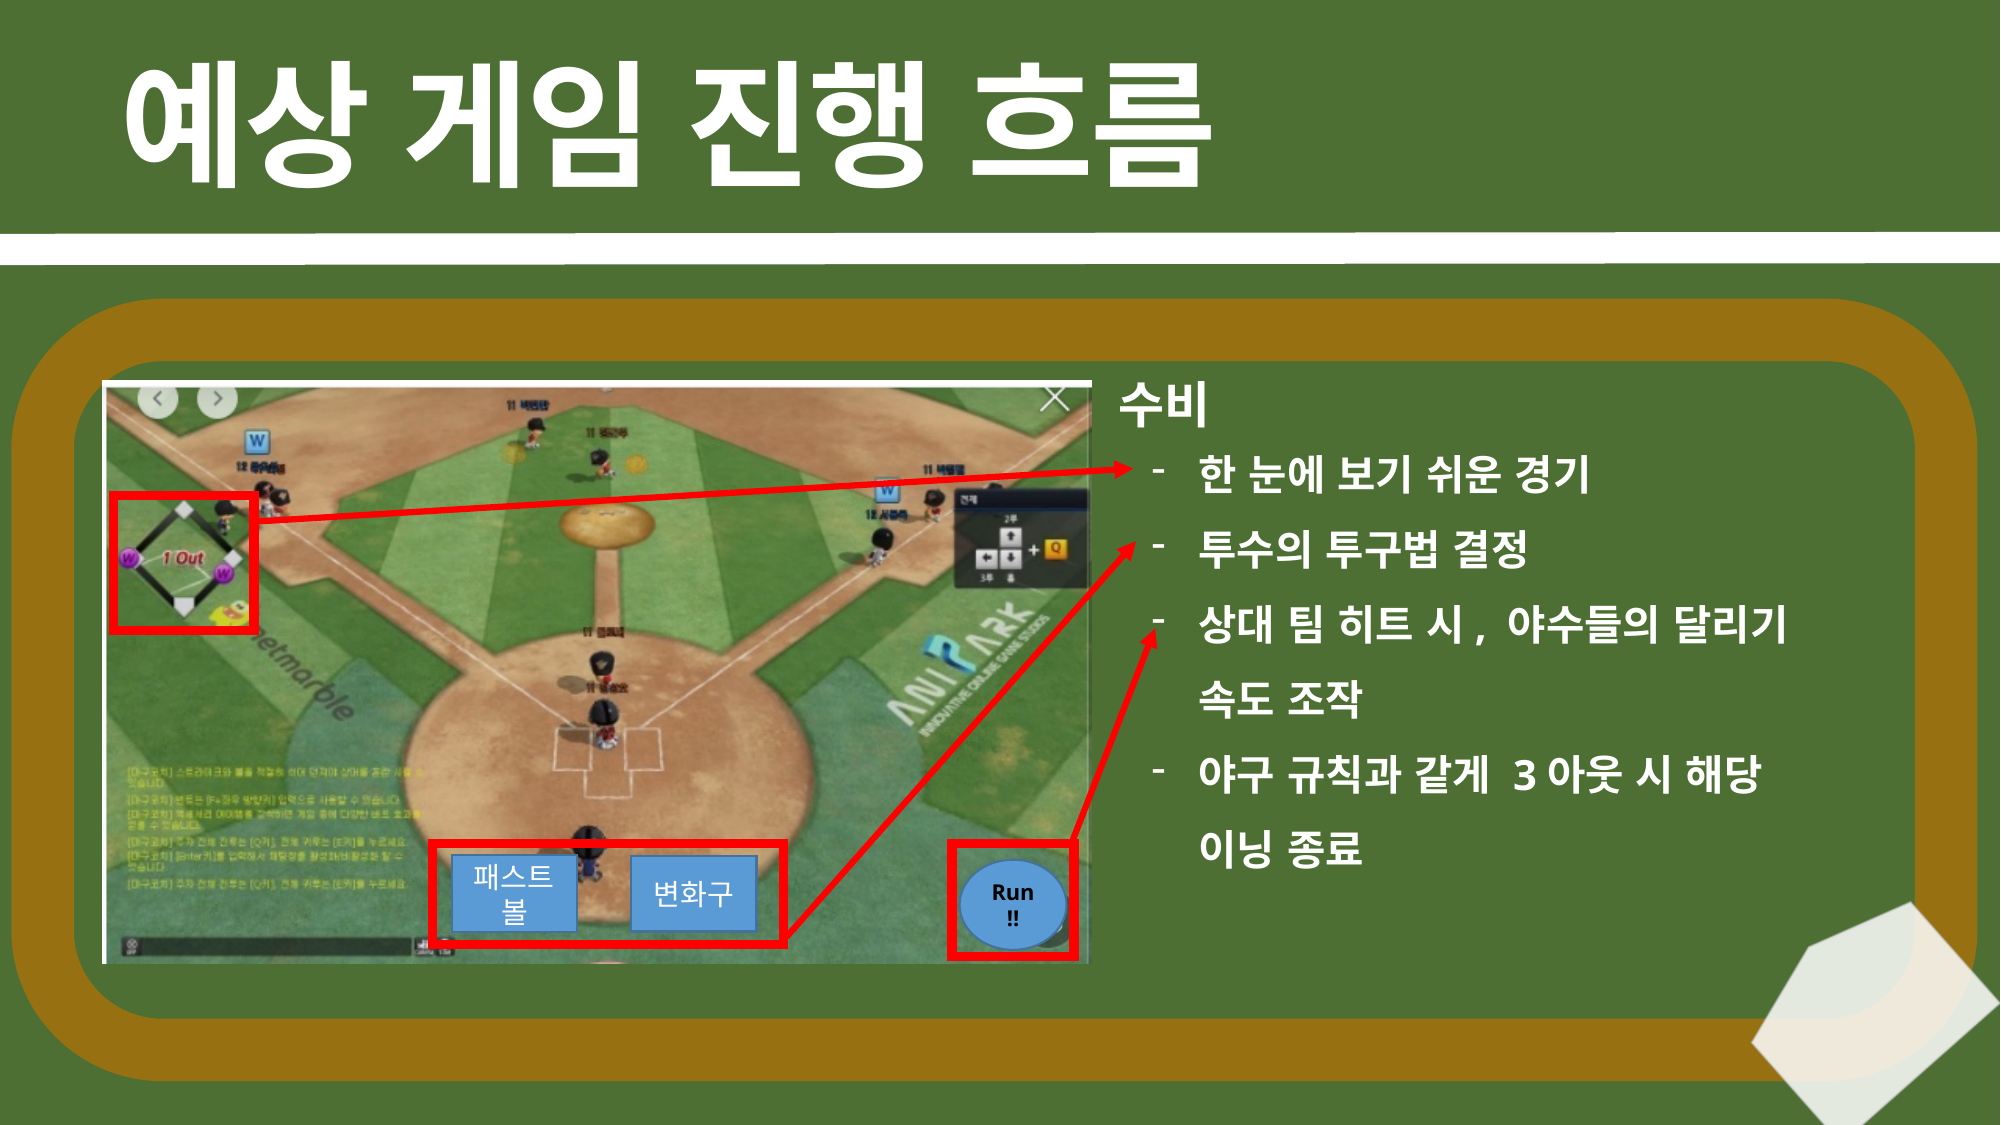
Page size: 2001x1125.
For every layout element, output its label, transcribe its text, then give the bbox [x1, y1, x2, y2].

text_box 예상 게임 진행 흐름 [106, 31, 1232, 211]
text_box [1069, 628, 1156, 848]
text_box 수비 [1103, 366, 1238, 441]
text_box [41, 328, 1948, 1051]
text_box 한 눈에 보기 쉬운 경기 투수의 투구법 결정 상대 팀 히트 시, 야수들의 달리기 속도 조작 야구 규칙과 같게 3아웃 시 해당 이닝 종료 [1136, 416, 1860, 956]
picture [102, 380, 1092, 964]
text_box [1750, 900, 2000, 1125]
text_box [255, 468, 1134, 522]
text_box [786, 541, 1137, 937]
